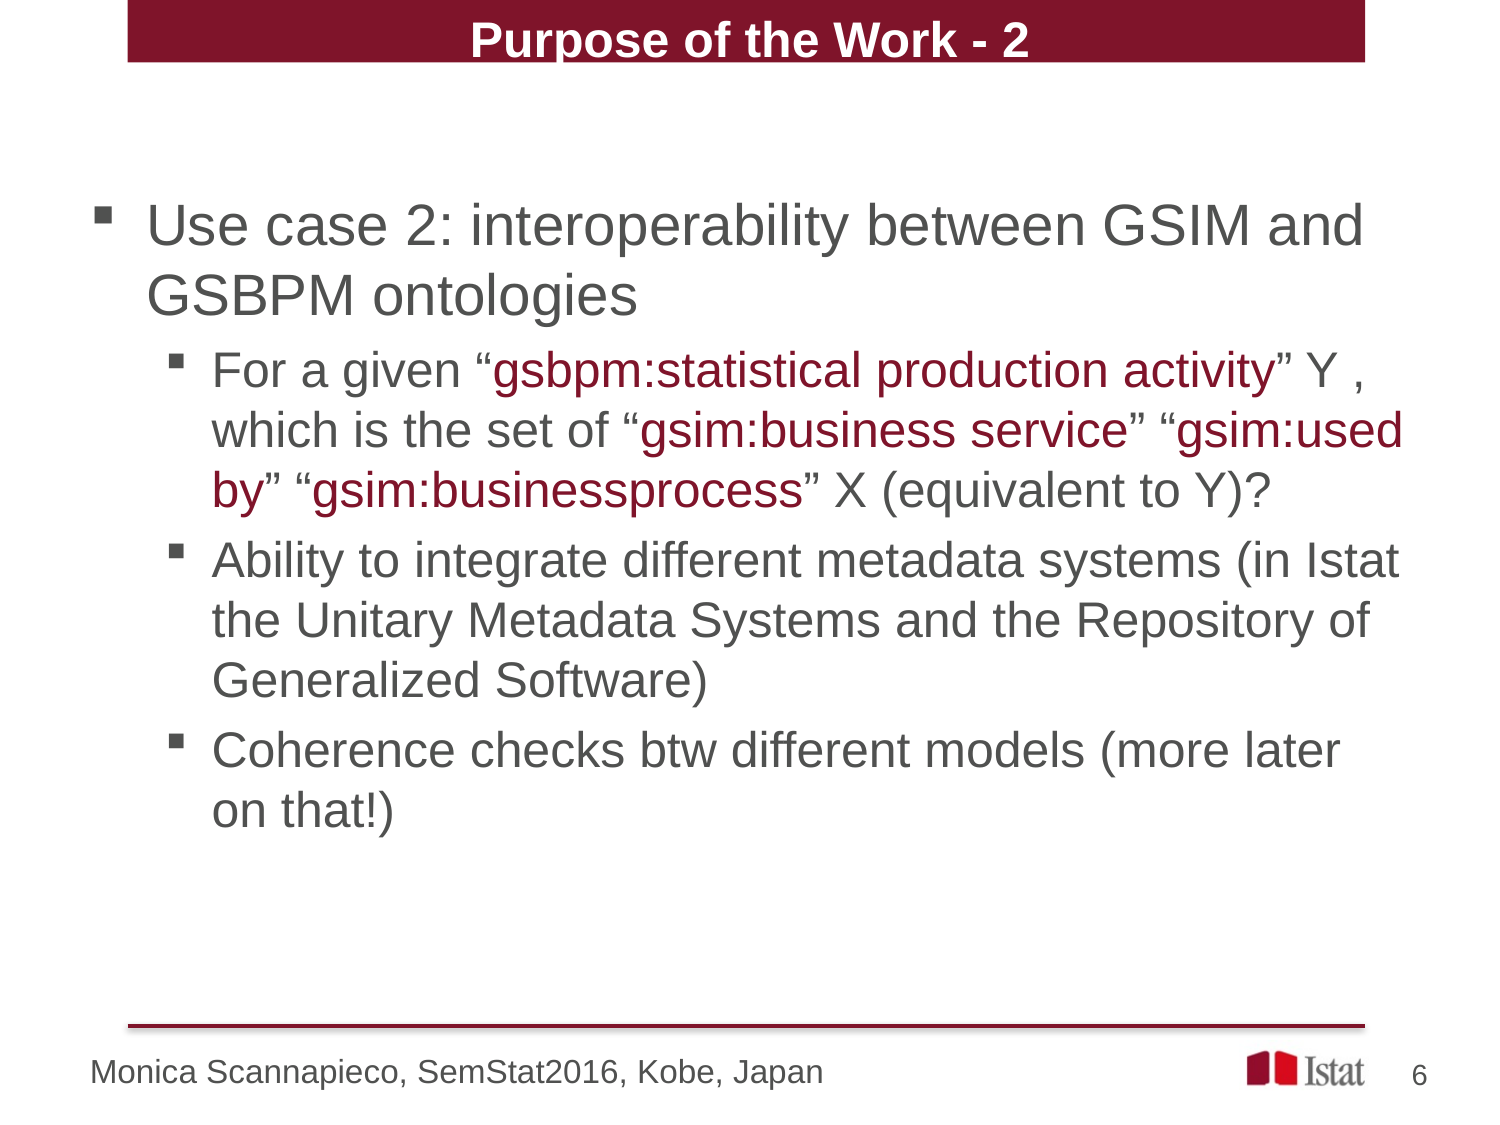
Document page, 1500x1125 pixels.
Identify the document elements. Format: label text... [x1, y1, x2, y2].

title Purpose of the Work - 2 [75, 0, 1425, 65]
slide_number 6 [1396, 1048, 1500, 1109]
picture [1239, 1040, 1373, 1097]
footer Monica Scannapieco, SemStat2016, Kobe, Japan [75, 1042, 988, 1103]
list Use case 2: interoperability between GSIM and GSBPM ontologies For a given “gsbpm:statistical production activity” Y , which is the set of “gsim:business service” “gsim:used by” “gsim:businessprocess” X (equivalent to Y)? Ability to integrate different metadata systems (in Istat the Unitary Metadata Systems and the Repository of Generalized Software) Coherence checks btw different models (more later on that!) [75, 98, 1425, 937]
